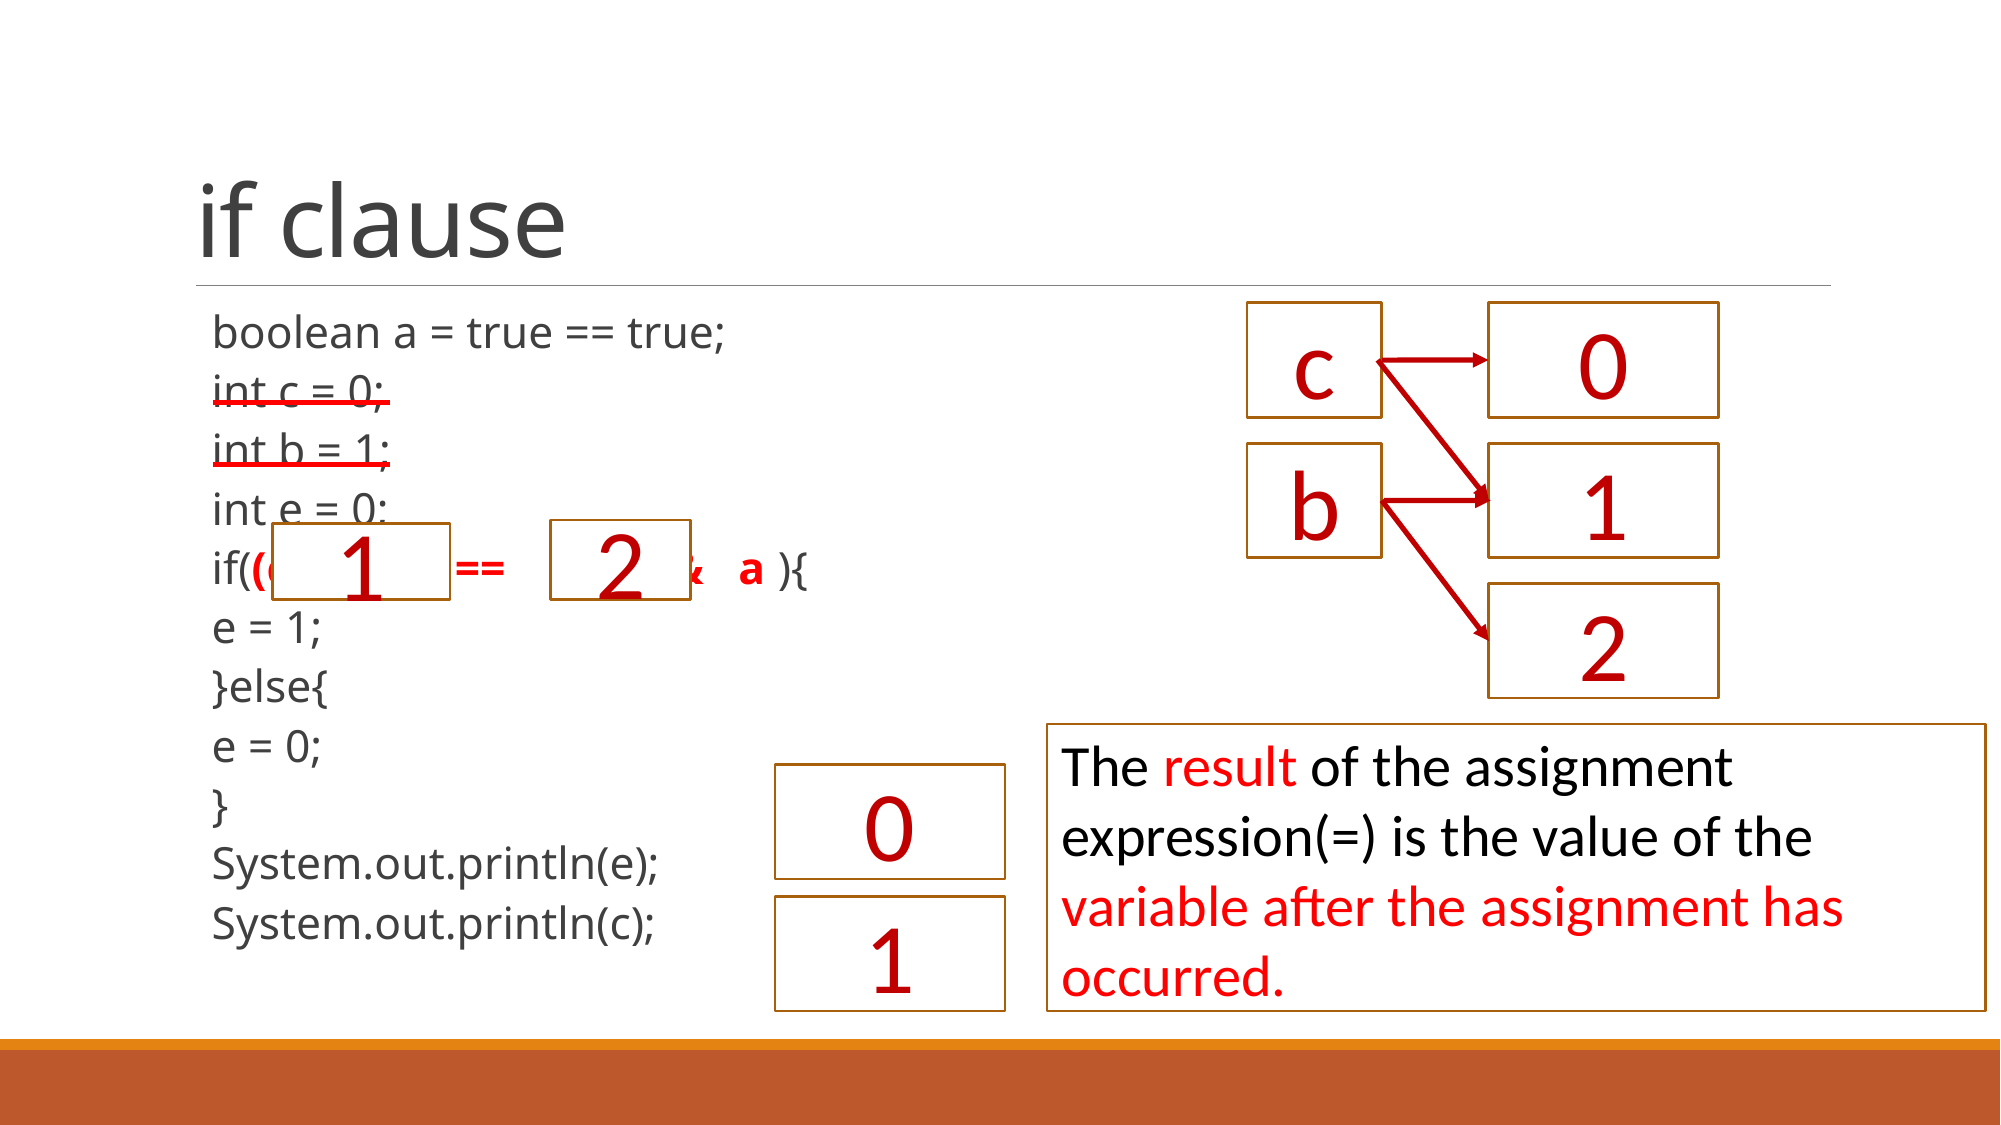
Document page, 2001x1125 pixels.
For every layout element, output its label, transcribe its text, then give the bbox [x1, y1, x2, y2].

text_box 0 [774, 763, 1006, 880]
text_box b [1246, 442, 1378, 559]
text_box 1 [271, 522, 451, 588]
text_box 2 [549, 519, 692, 601]
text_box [1377, 359, 1490, 501]
text_box 0 [1487, 301, 1720, 419]
text_box The result of the assignment expression(=) is the value of the variable after the assignment has occurred. [1046, 723, 1987, 1012]
text_box 1 [271, 594, 451, 601]
text_box 1 [774, 895, 1006, 1012]
text_box 2 [1487, 582, 1720, 699]
text_box c [1246, 301, 1383, 419]
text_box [1381, 499, 1490, 642]
list boolean a = true == true; int c = 0; int b = 1; int e = 0; if((c = b++) == b && a ){ e = 1; }else{ e = 0; } System.out.println(e); System.out.println(c); [180, 302, 1830, 963]
text_box 1 [1499, 442, 1720, 559]
title if clause [180, 47, 1830, 285]
